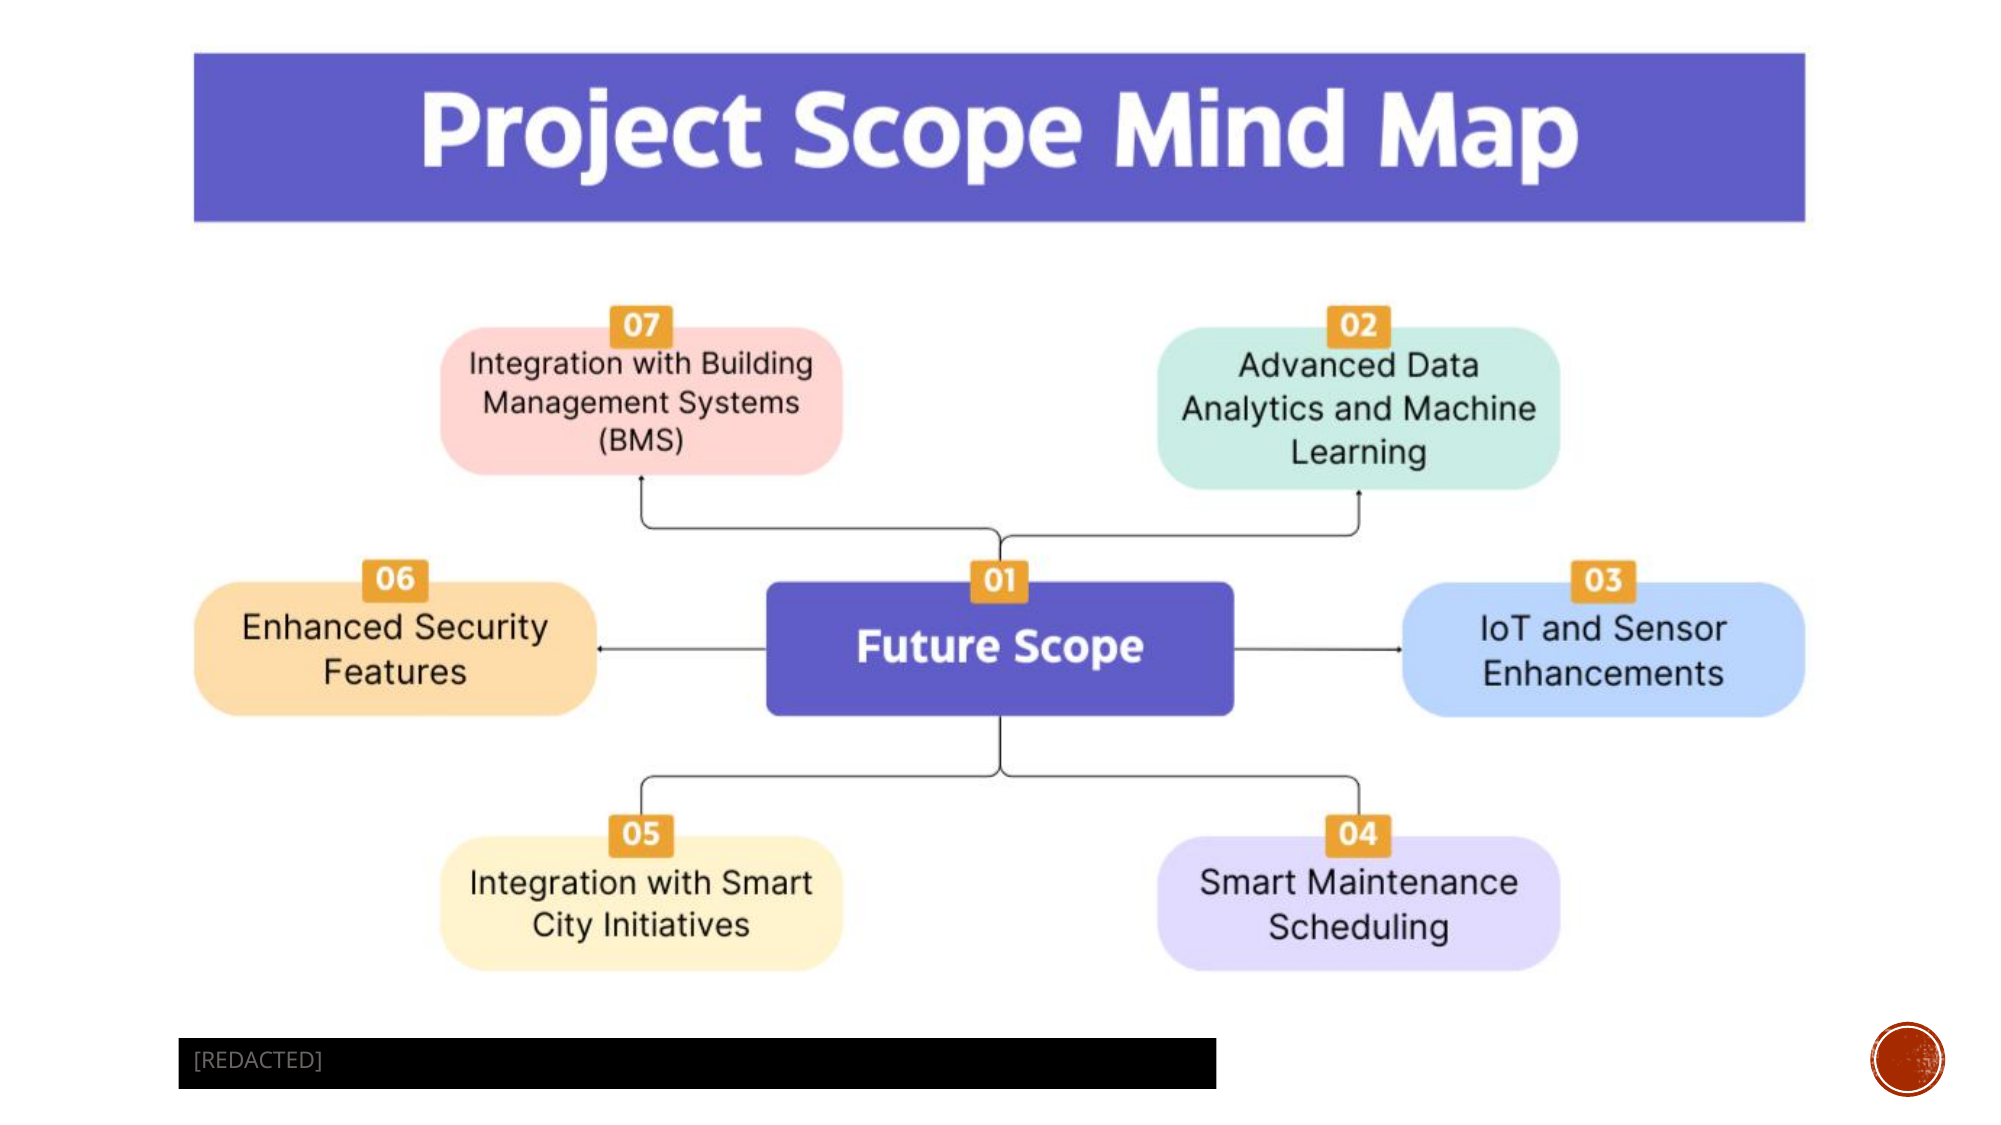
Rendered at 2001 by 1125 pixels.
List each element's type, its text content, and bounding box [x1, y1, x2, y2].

footer [REDACTED] [178, 1039, 1217, 1089]
picture [145, 0, 1855, 1038]
